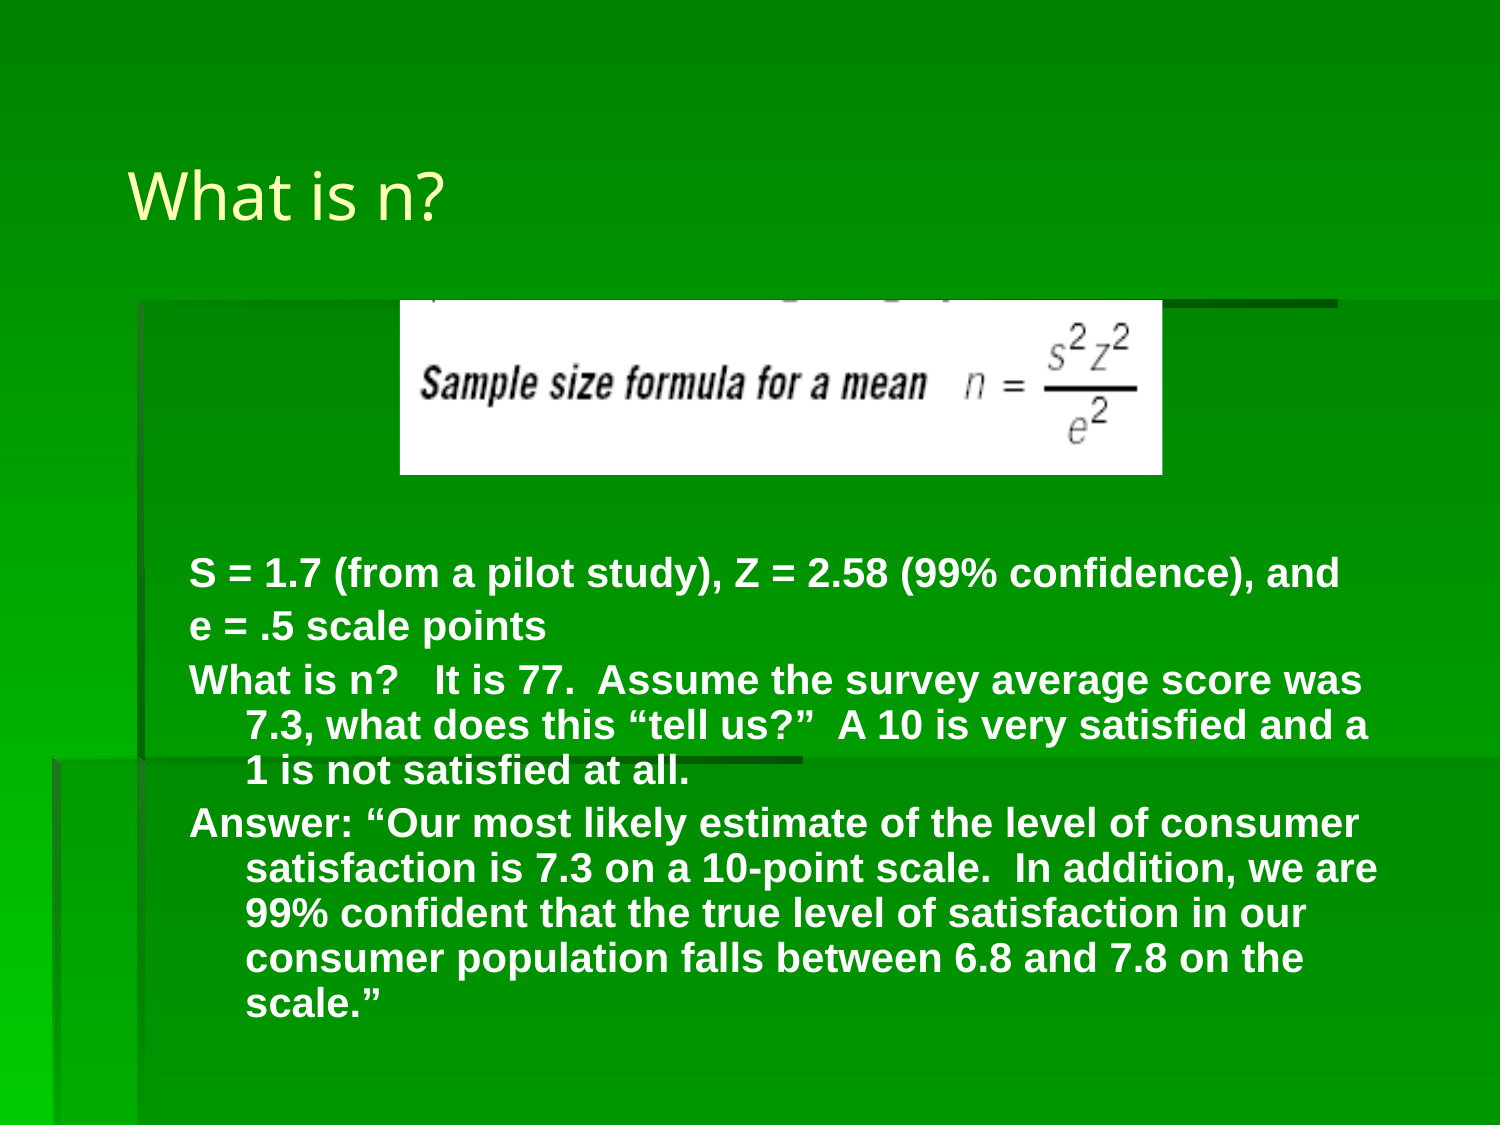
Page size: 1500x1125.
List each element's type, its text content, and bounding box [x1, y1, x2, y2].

list S = 1.7 (from a pilot study), Z = 2.58 (99% confidence), and e = .5 scale points What is n? It is 77. Assume the survey average score was 7.3, what does this “tell us?” A 10 is very satisfied and a 1 is not satisfied at all. Answer: “Our most likely estimate of the level of consumer satisfaction is 7.3 on a 10-point scale. In addition, we are 99% confident that the true level of satisfaction in our consumer population falls between 6.8 and 7.8 on the scale.” [173, 543, 1415, 996]
picture [399, 299, 1163, 476]
title What is n? [112, 99, 1388, 288]
